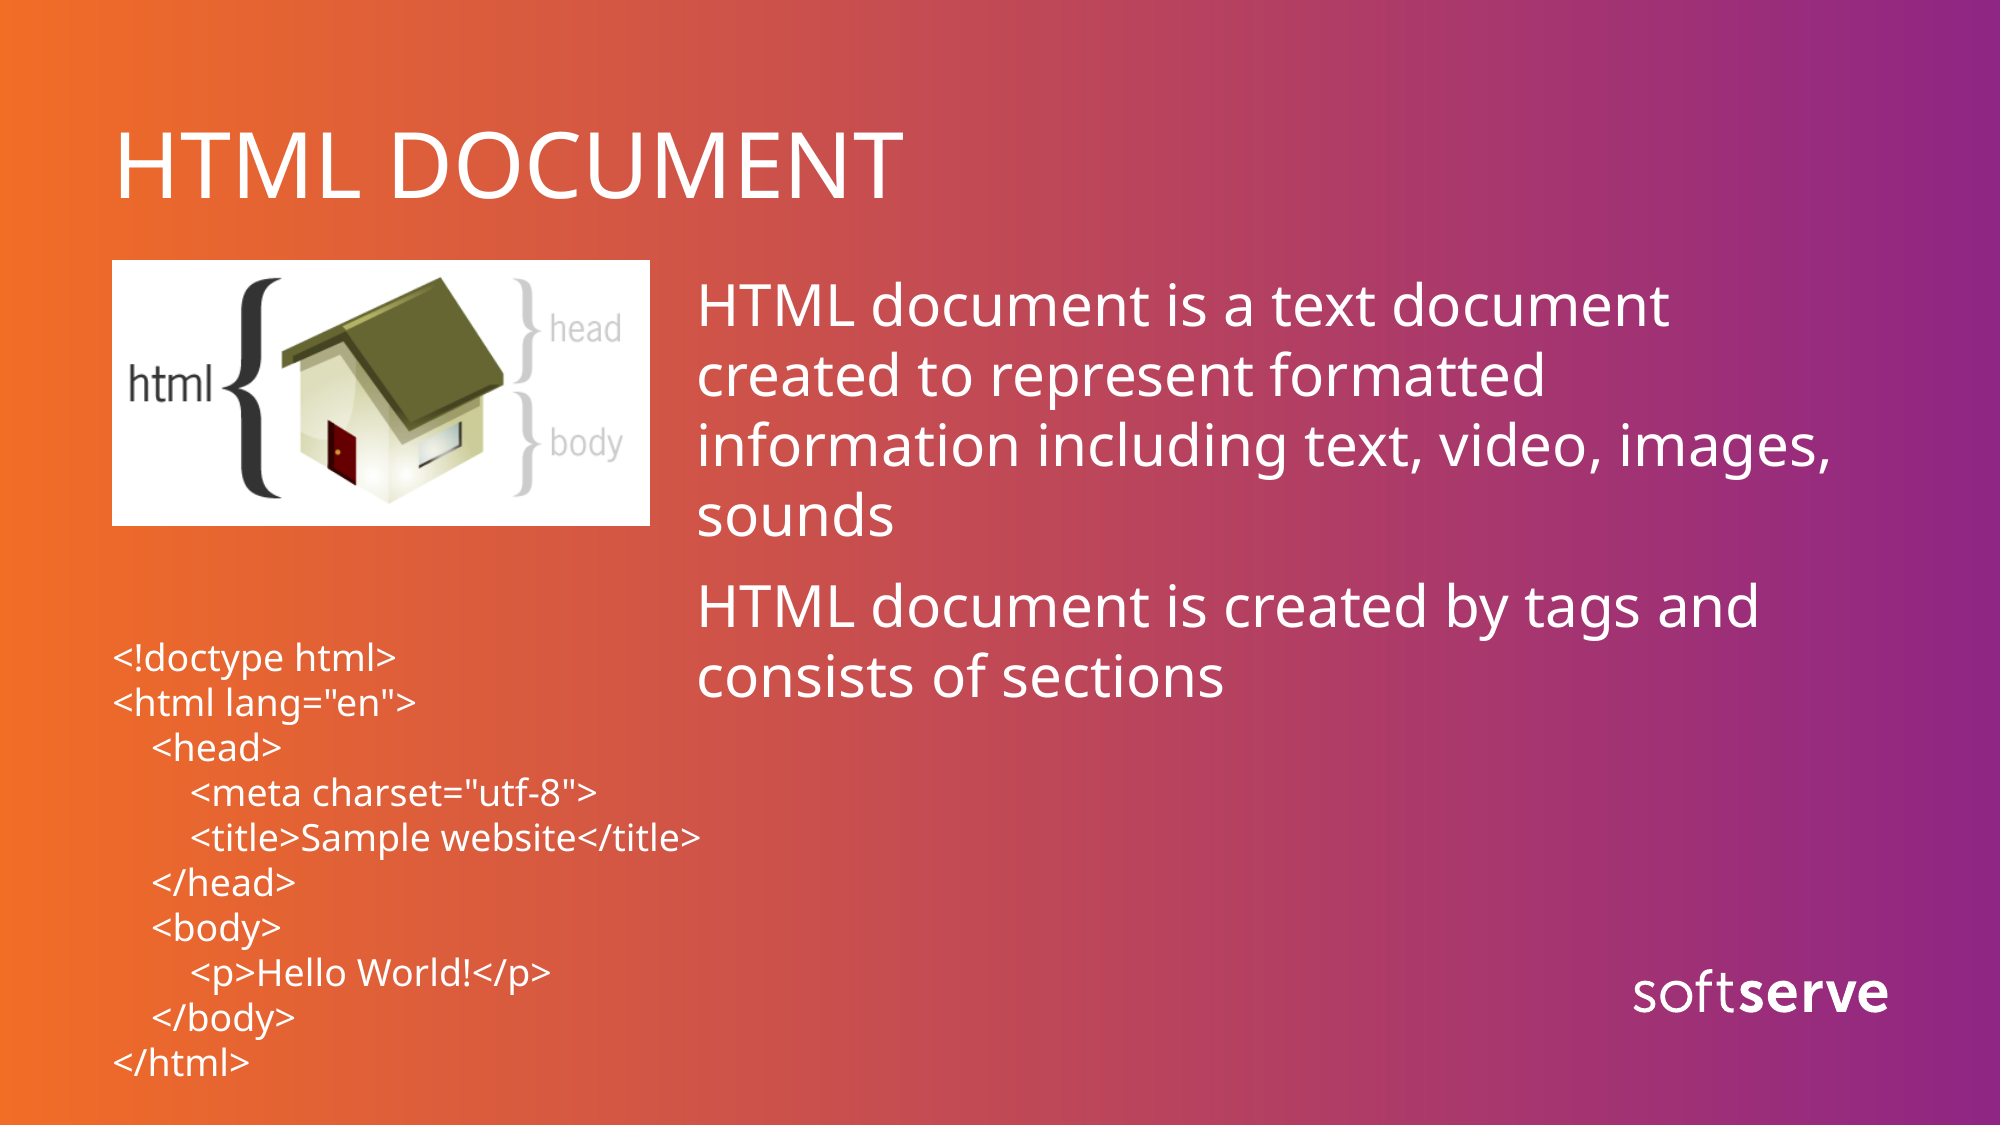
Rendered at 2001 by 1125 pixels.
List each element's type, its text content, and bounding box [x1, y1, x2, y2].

picture [112, 260, 650, 526]
text_box <!doctype html> <html lang="en"> <head> <meta charset="utf-8"> <title>Sample website</title> </head> <body> <p>Hello World!</p> </body> </html> [97, 626, 1296, 1092]
title HTML DOCUMENT [112, 112, 1888, 225]
list HTML document is a text document created to represent formatted information including text, video, images, sounds HTML document is created by tags and consists of sections [696, 260, 1849, 943]
